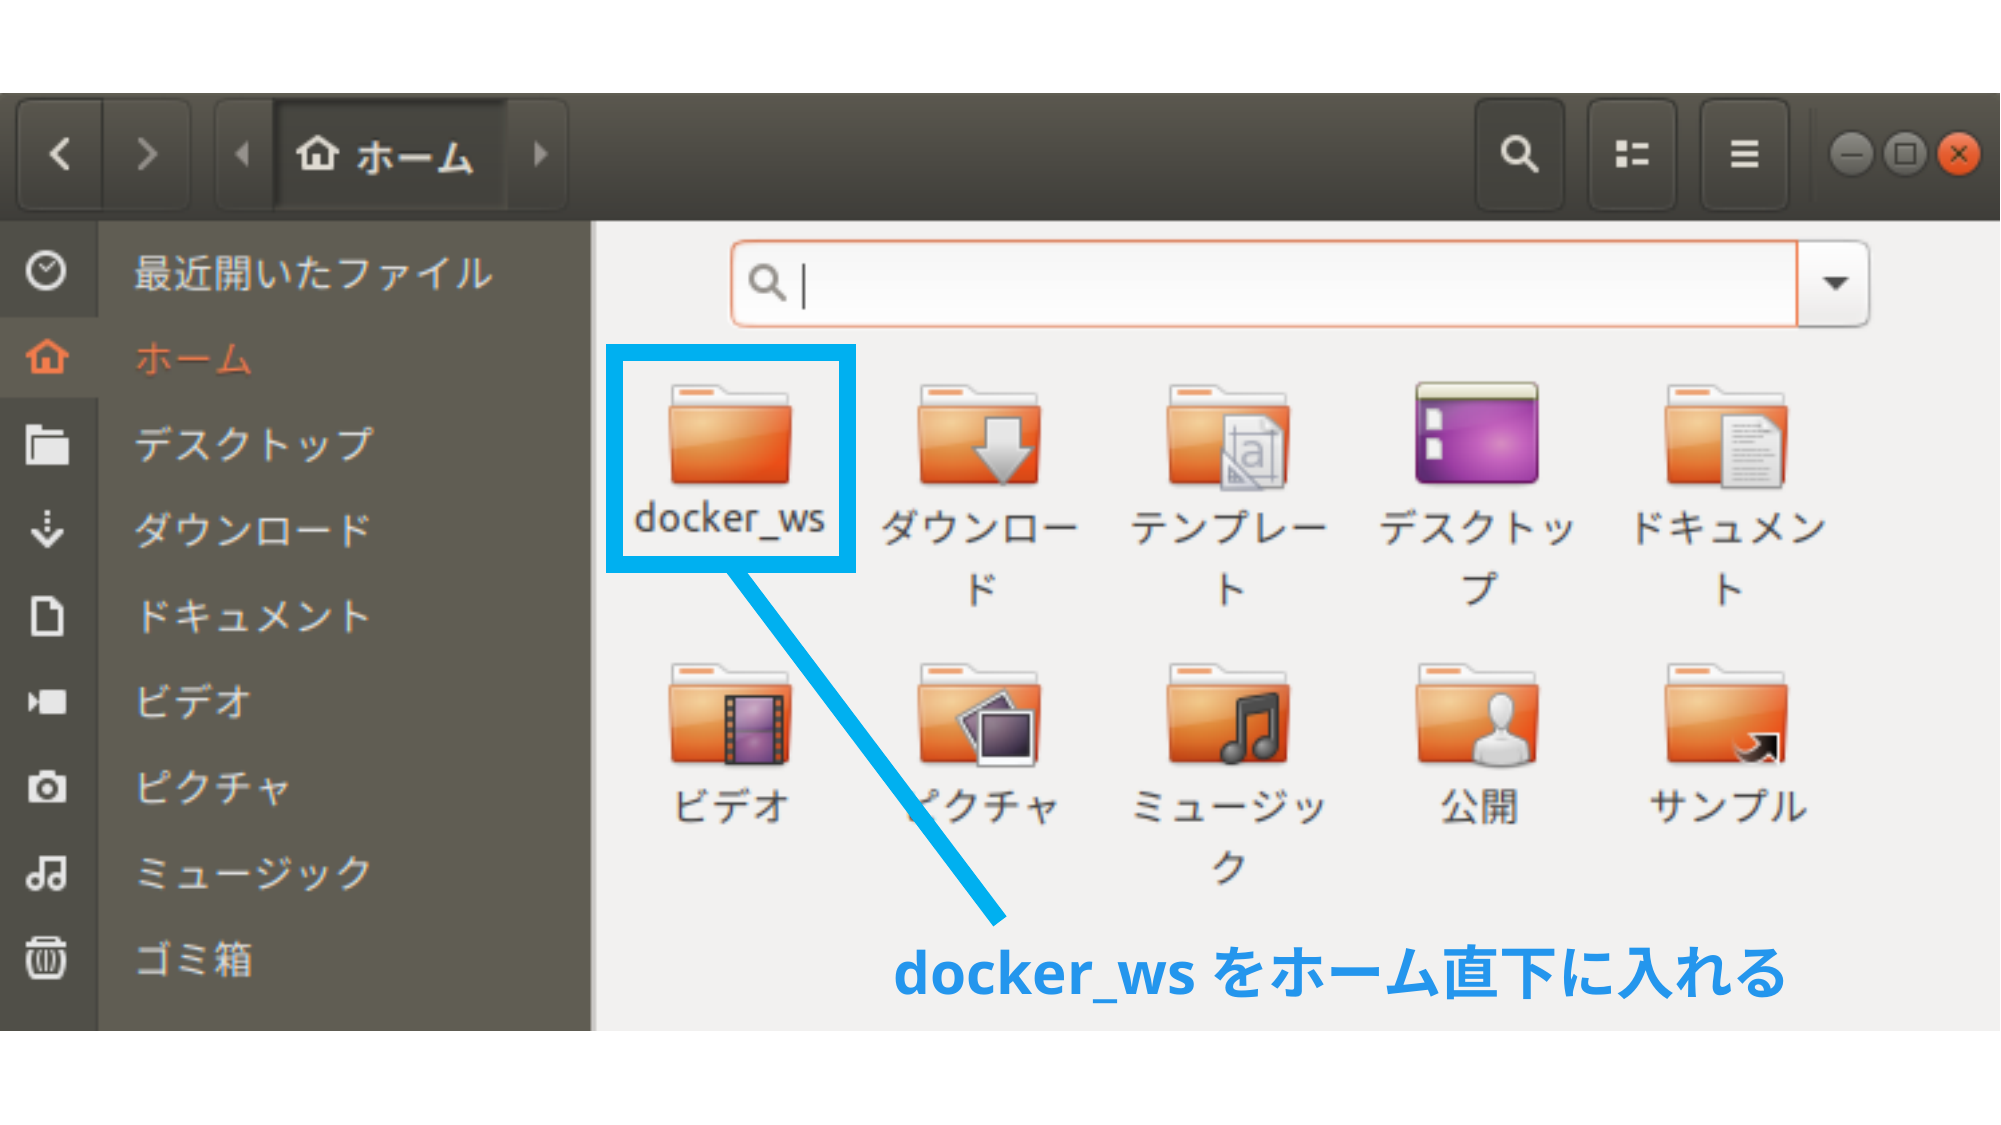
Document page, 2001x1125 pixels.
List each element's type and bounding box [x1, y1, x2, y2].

picture [0, 93, 2000, 1031]
text_box [730, 564, 1000, 922]
